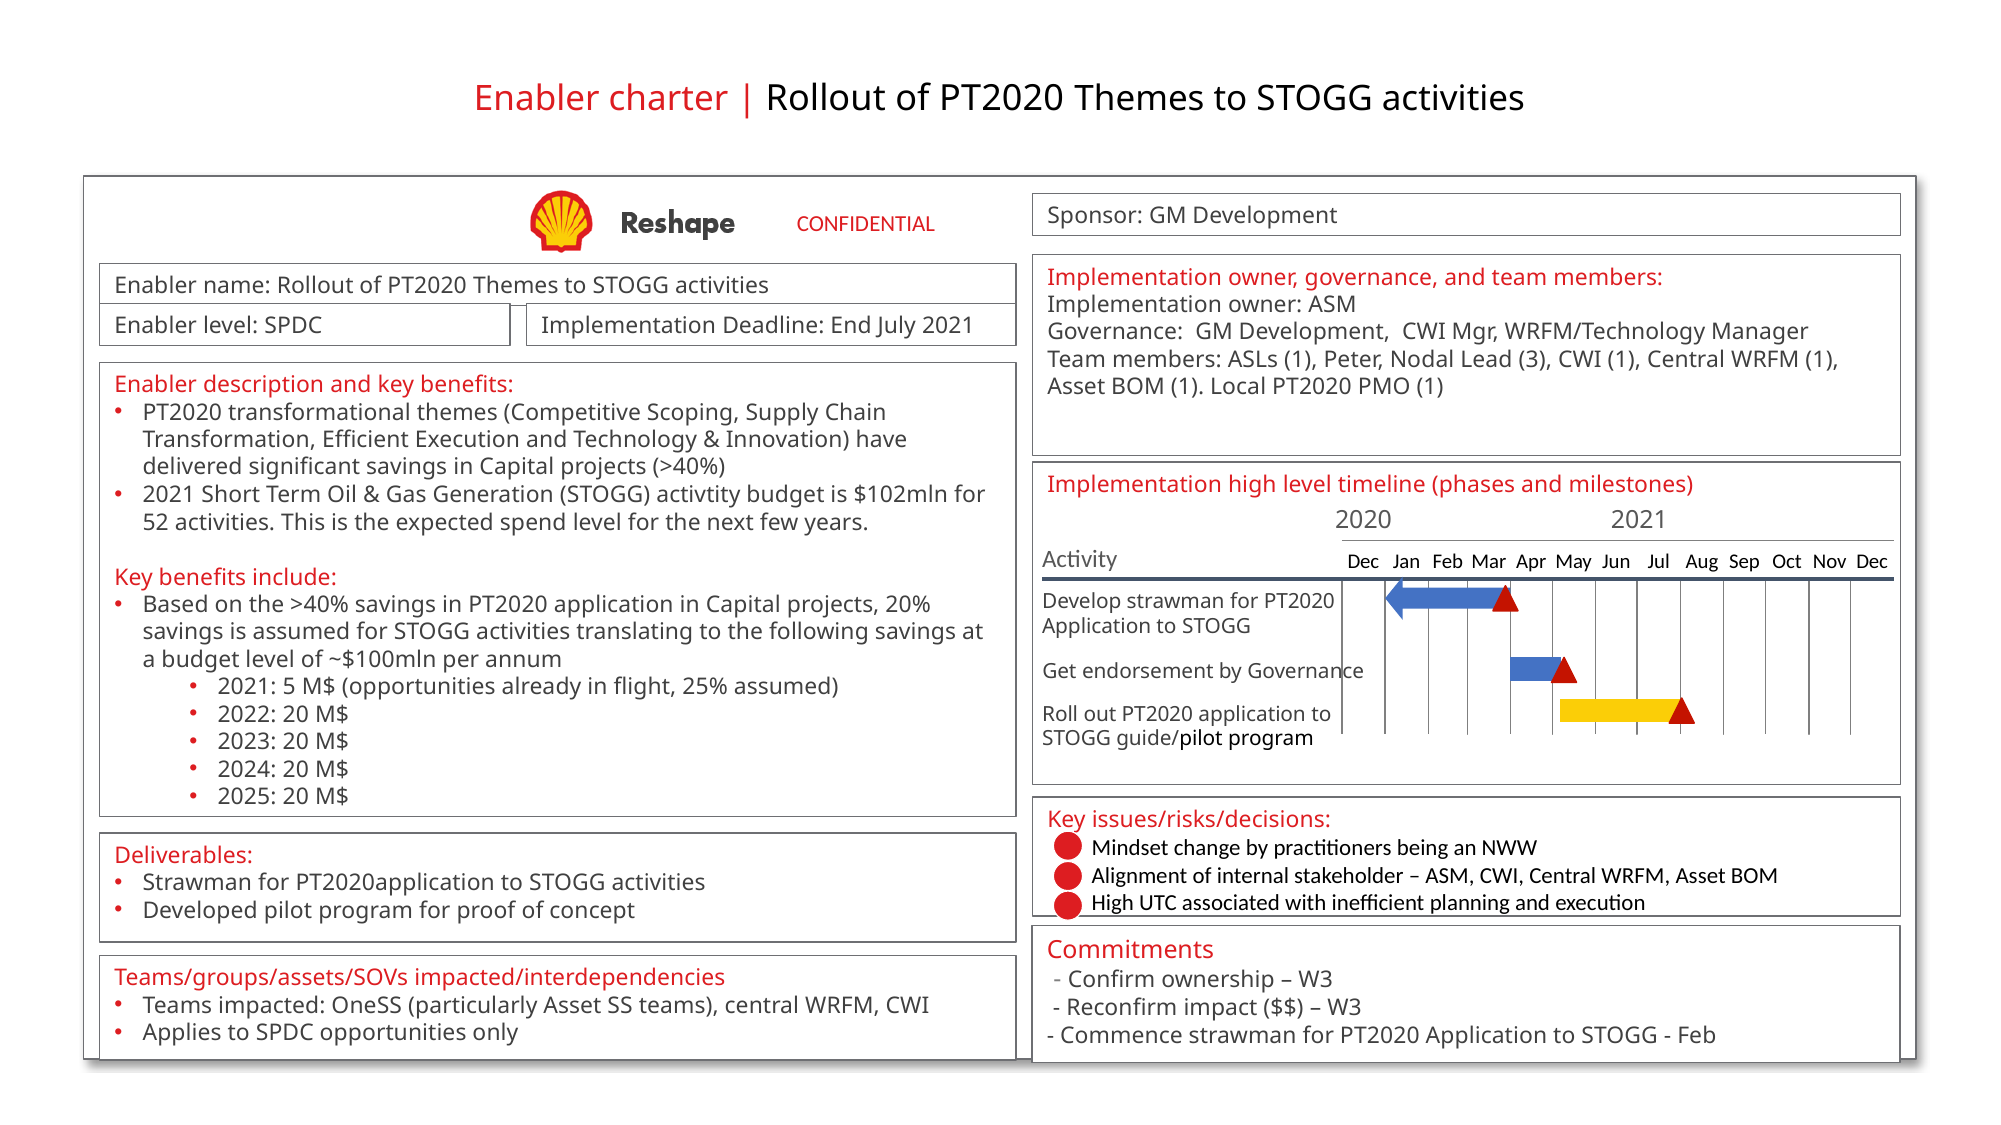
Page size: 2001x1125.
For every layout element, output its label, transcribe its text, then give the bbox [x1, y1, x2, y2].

text_box Enabler charter | Rollout of PT2020 Themes to STOGG activities [83, 70, 1916, 126]
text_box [83, 176, 1916, 1060]
